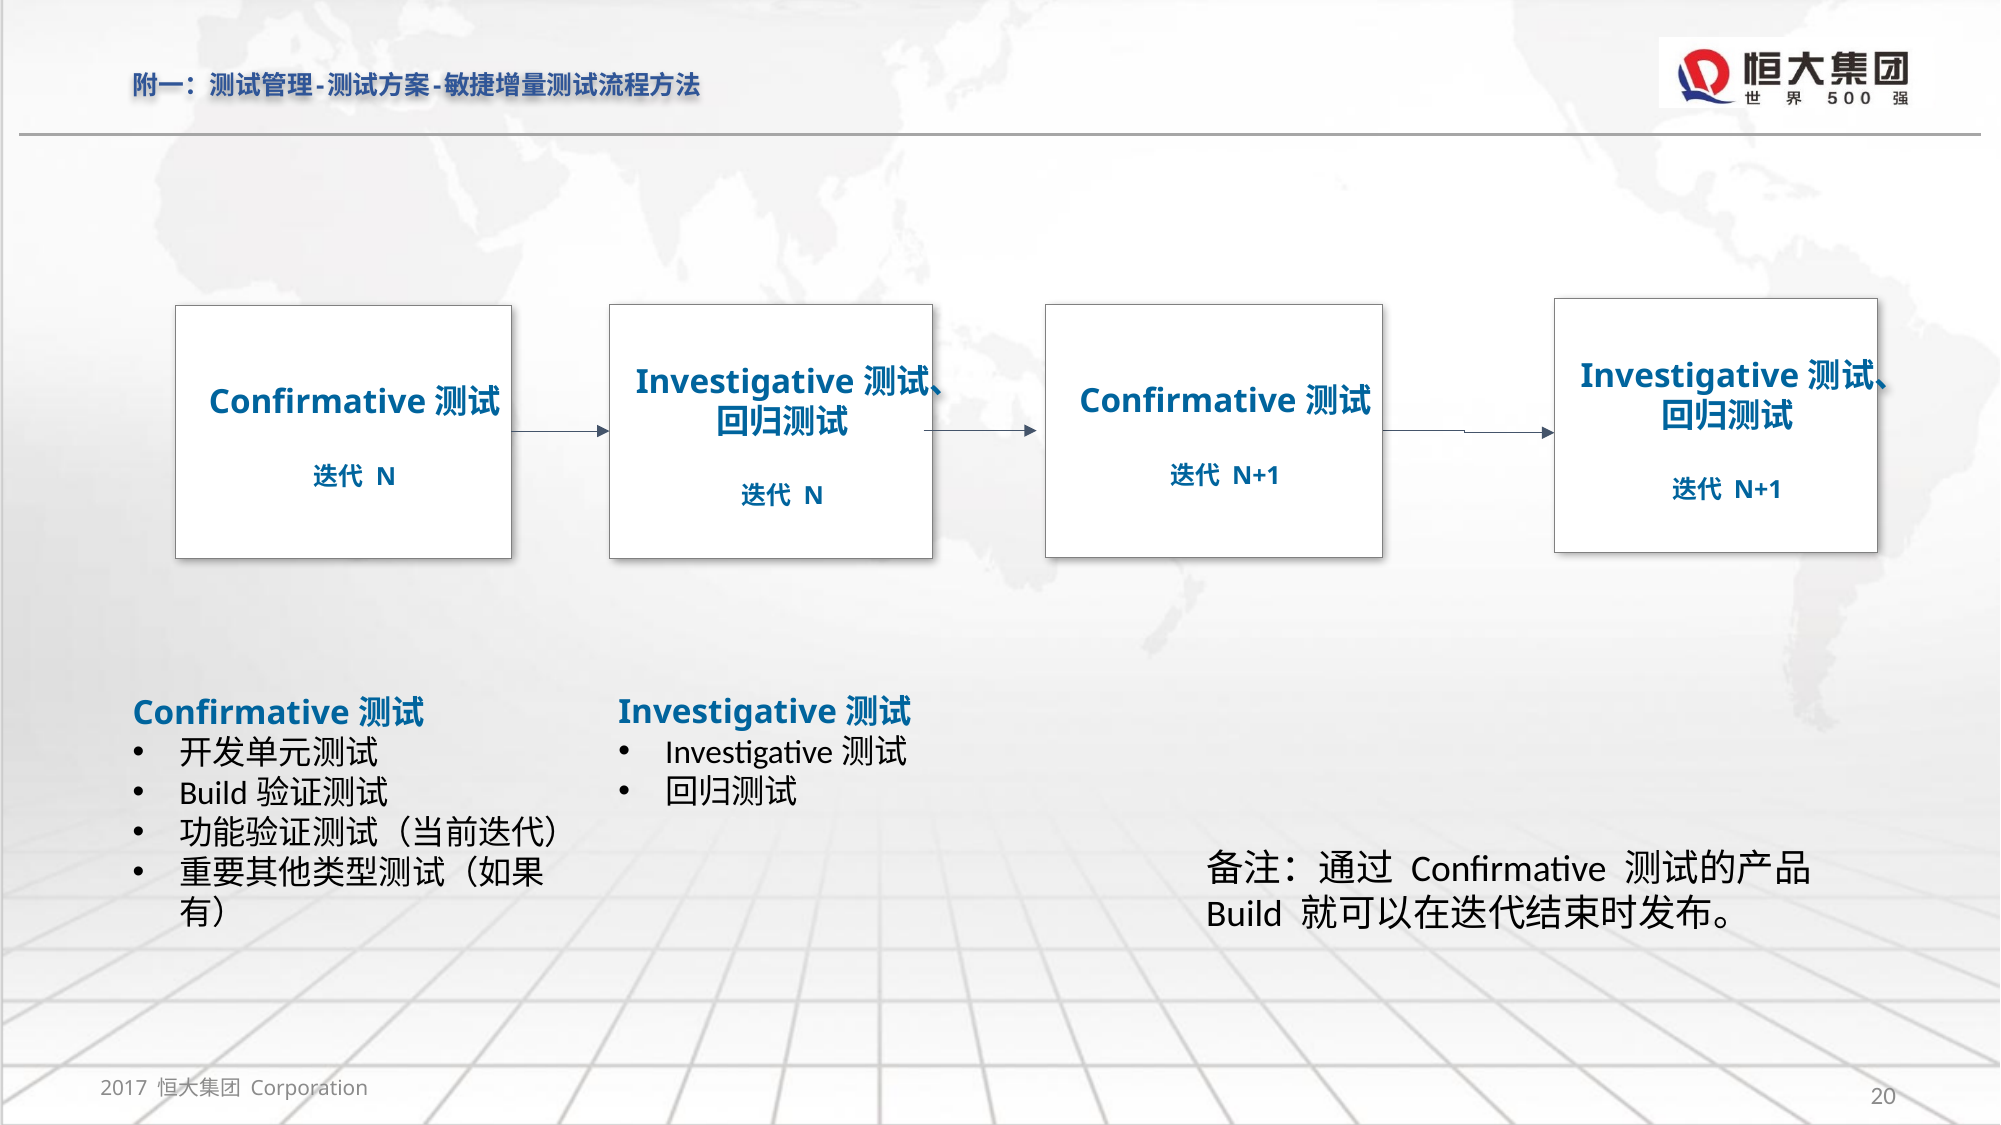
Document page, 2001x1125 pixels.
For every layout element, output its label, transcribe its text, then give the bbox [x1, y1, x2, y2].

text_box Investigative测试、 回归测试 迭代 N [609, 304, 933, 558]
slide_number 2017 恒大集团 Corporation [85, 1056, 536, 1117]
text_box Investigative测试、 回归测试 迭代 N+1 [1554, 298, 1878, 552]
slide_number 20 [1461, 1065, 1912, 1125]
text_box Confirmative测试 迭代 N [174, 304, 512, 558]
text_box 备注：通过 Confirmative 测试的产品 Build 就可以在迭代结束时发布。 [1191, 836, 1878, 941]
picture [0, 0, 2000, 1125]
title 附一：测试管理-测试方案-敏捷增量测试流程方法 [117, 25, 1547, 144]
text_box Confirmative测试 开发单元测试 Build验证测试 功能验证测试（当前迭代） 重要其他类型测试（如果有） [117, 684, 604, 939]
text_box Investigative测试 Investigative测试 回归测试 [603, 683, 1046, 818]
text_box Confirmative测试 迭代 N+1 [1045, 304, 1382, 558]
